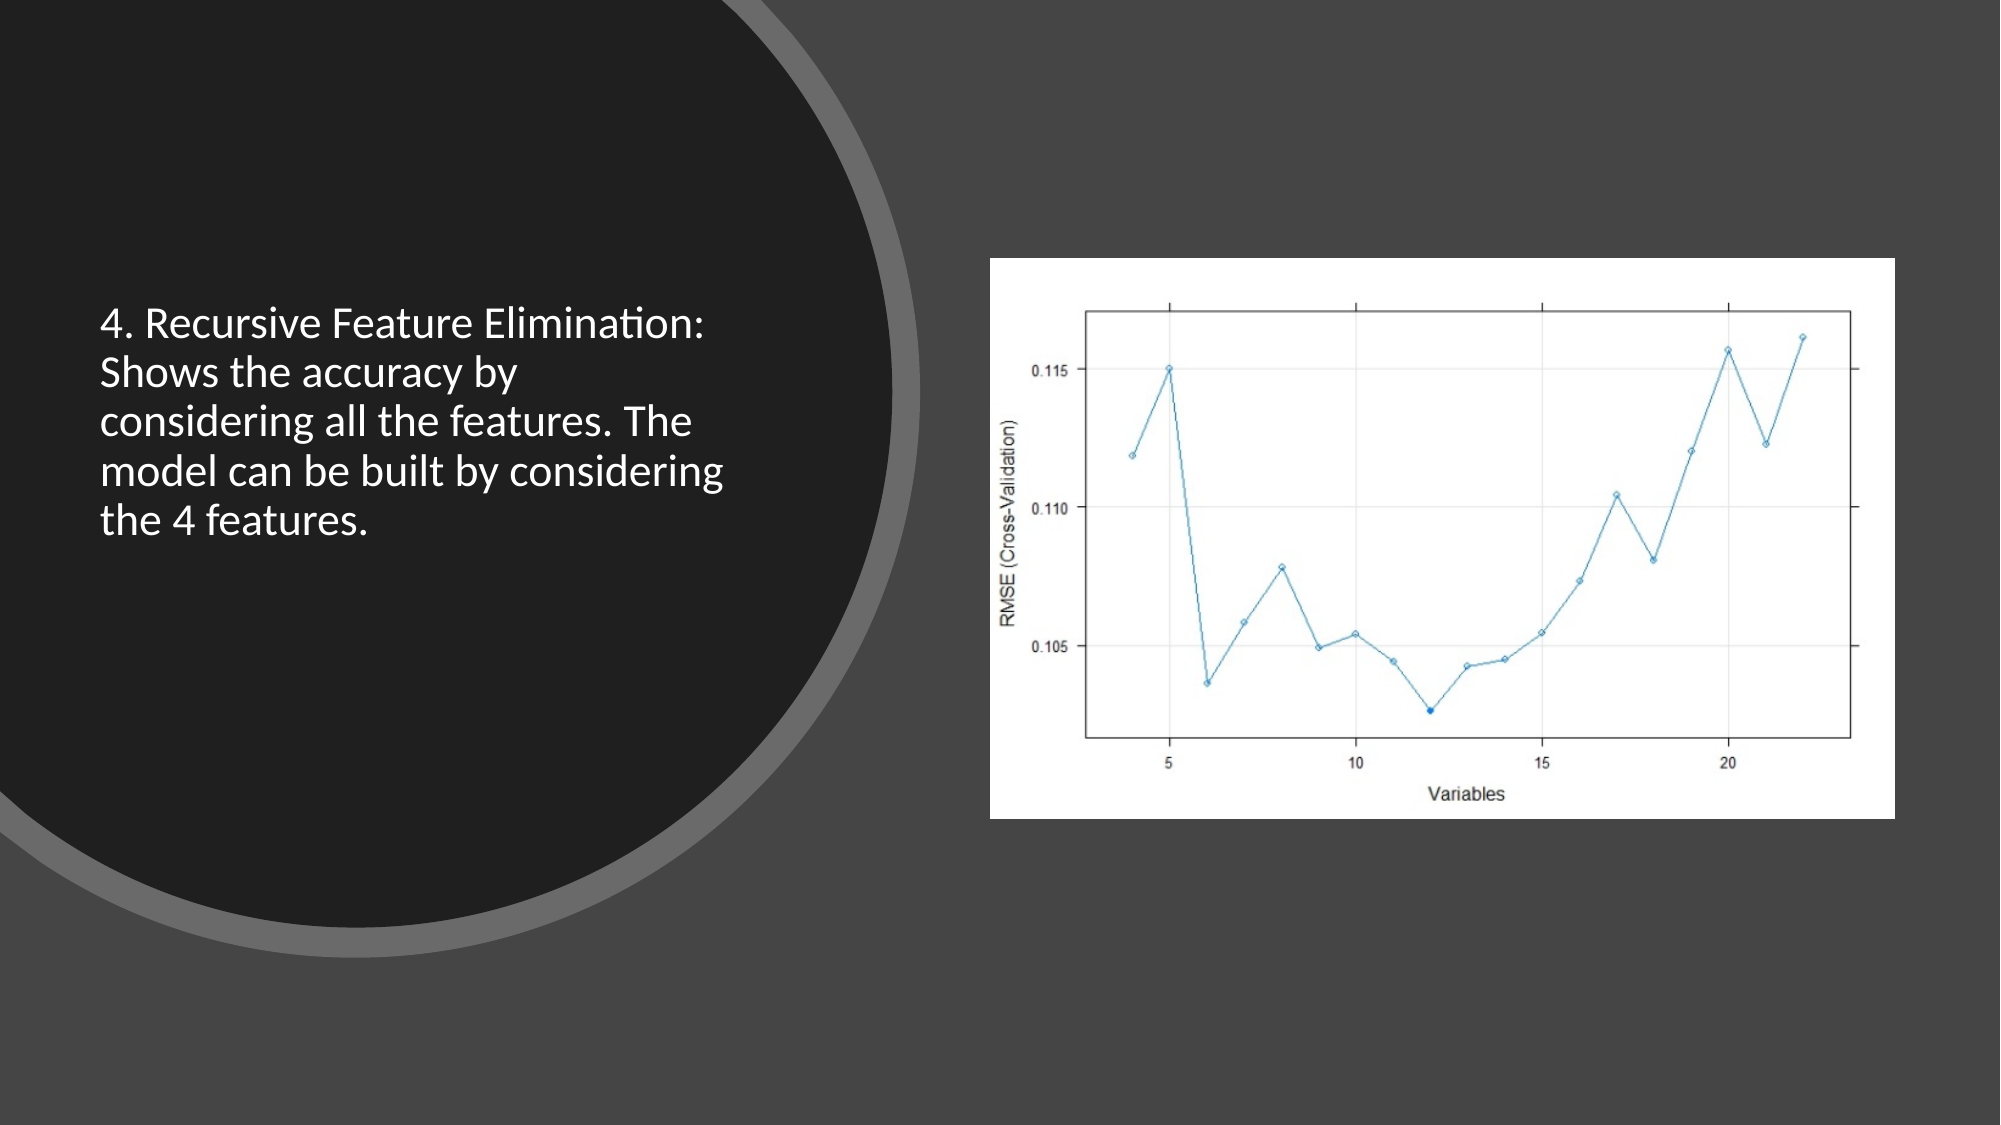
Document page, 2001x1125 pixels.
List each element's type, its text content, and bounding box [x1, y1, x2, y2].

list 4. Recursive Feature Elimination: Shows the accuracy by considering all the features. The model can be built by considering the 4 features. [85, 291, 752, 743]
text_box [0, 0, 894, 929]
picture [990, 258, 1895, 819]
text_box [0, 0, 922, 959]
